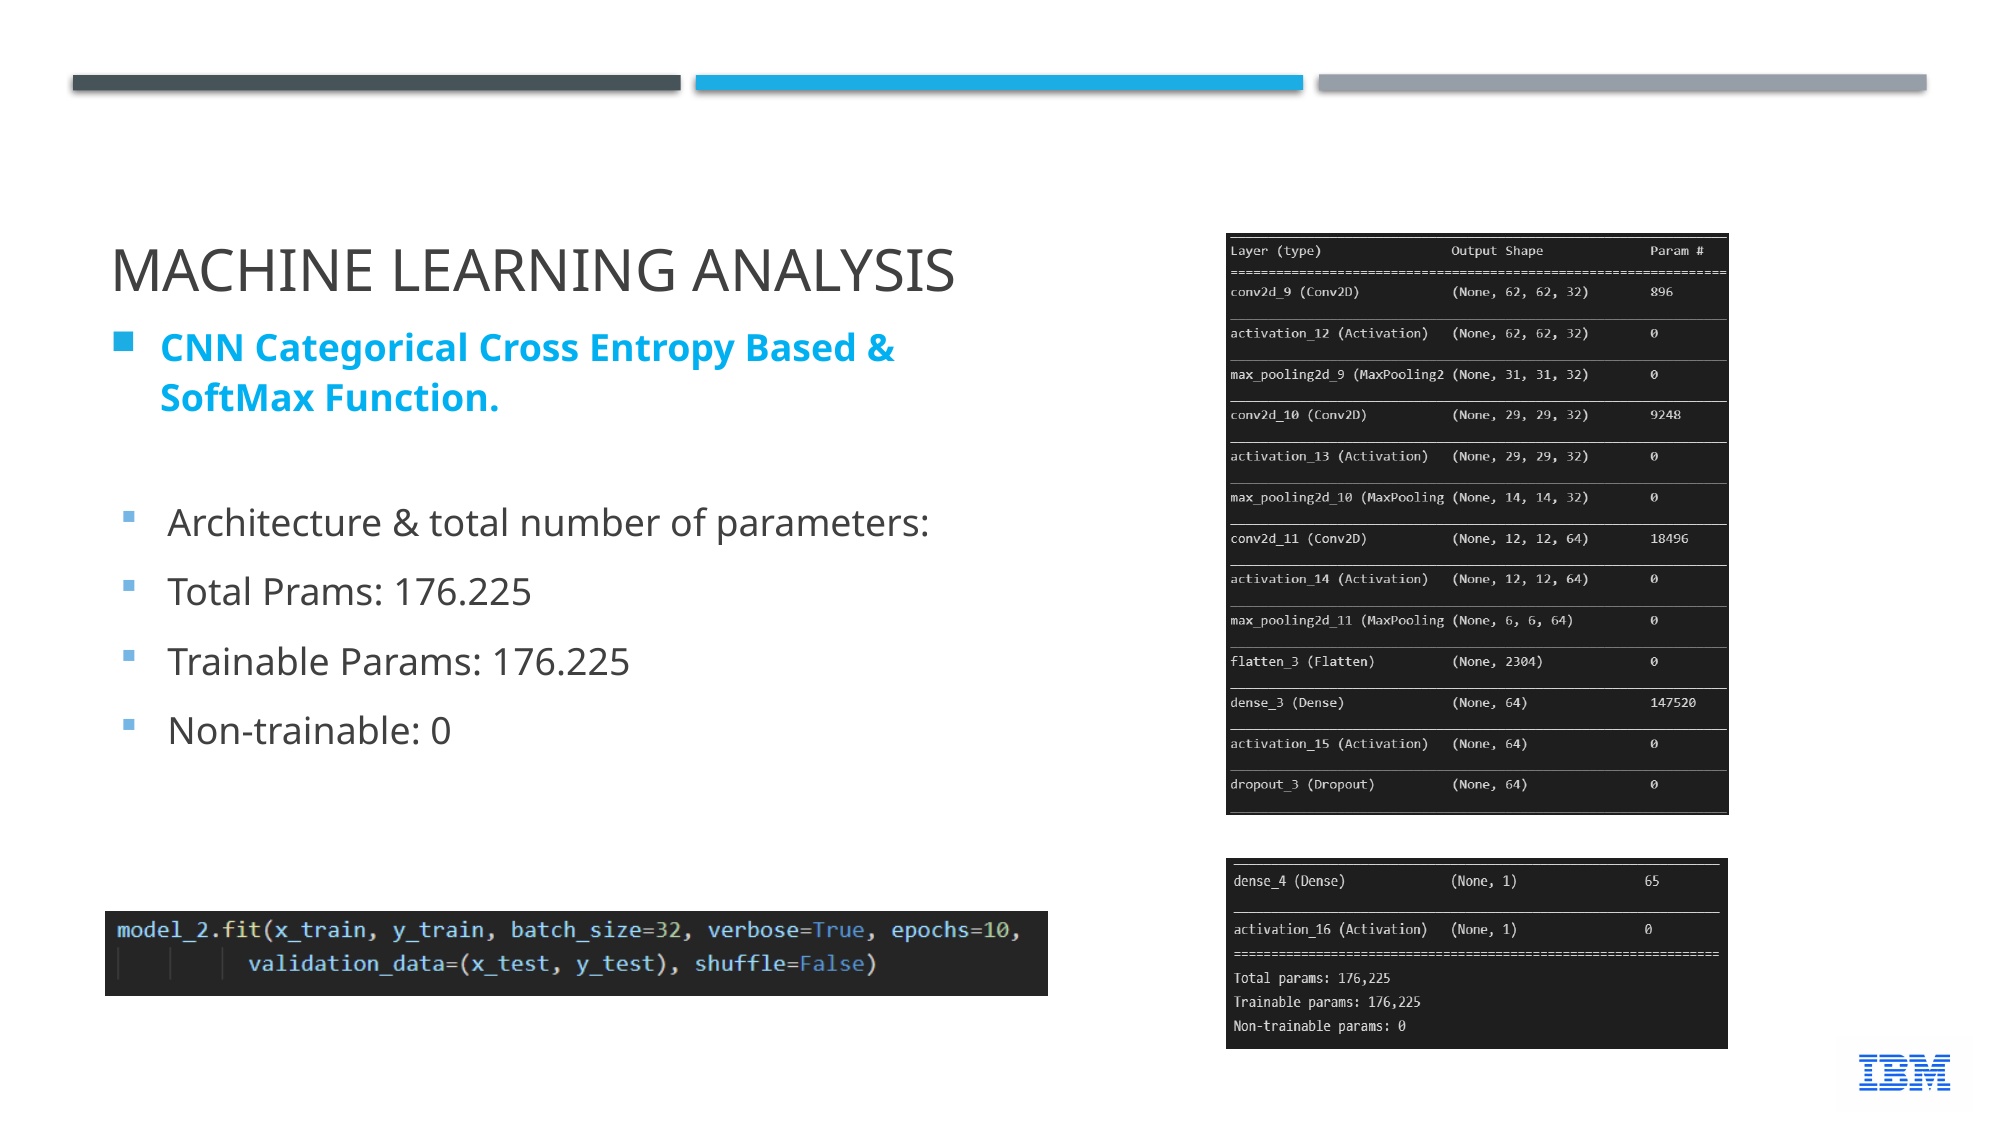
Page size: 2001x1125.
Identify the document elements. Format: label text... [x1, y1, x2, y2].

picture [1226, 233, 1729, 816]
text_box CNN Categorical Cross Entropy Based & SoftMax Function. [95, 312, 1036, 437]
picture [1226, 858, 1729, 1049]
picture [1836, 1035, 1973, 1112]
text_box Machine learning analysis [95, 115, 1905, 311]
picture [105, 911, 1049, 996]
text_box Architecture & total number of parameters: Total Prams: 176.225 Trainable Params: 176.225 Non-trainable: 0 [105, 487, 1048, 911]
